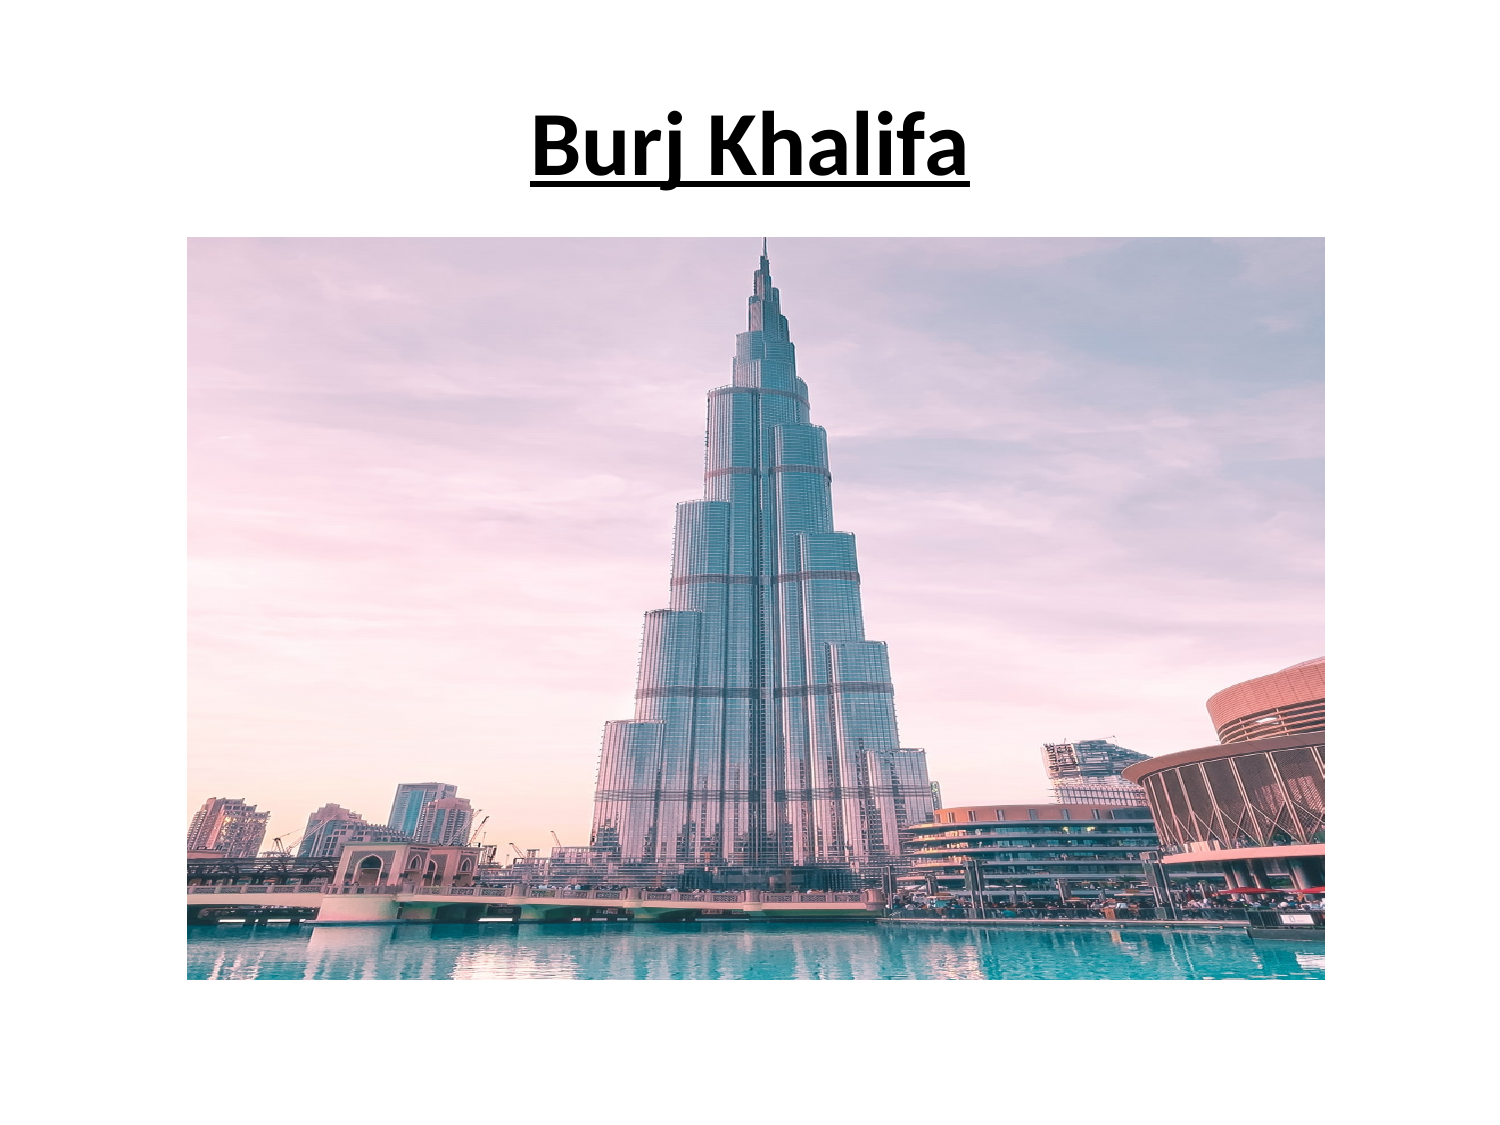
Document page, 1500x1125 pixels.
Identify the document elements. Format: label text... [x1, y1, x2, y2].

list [187, 237, 1326, 981]
title Burj Khalifa [75, 45, 1425, 233]
